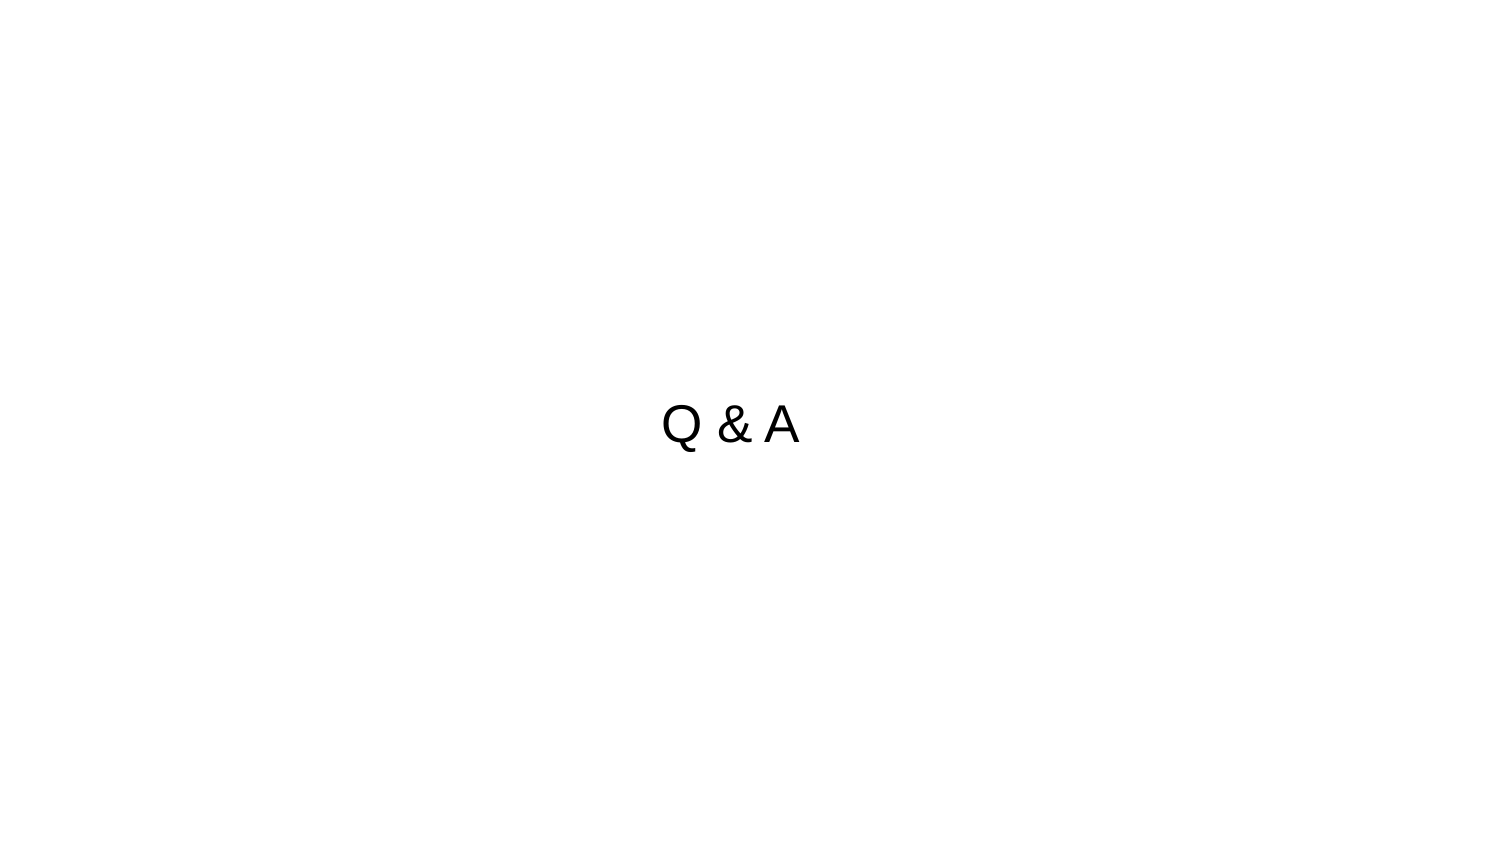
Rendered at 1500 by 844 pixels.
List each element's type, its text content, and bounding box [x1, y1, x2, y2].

title Q & A [646, 374, 854, 469]
